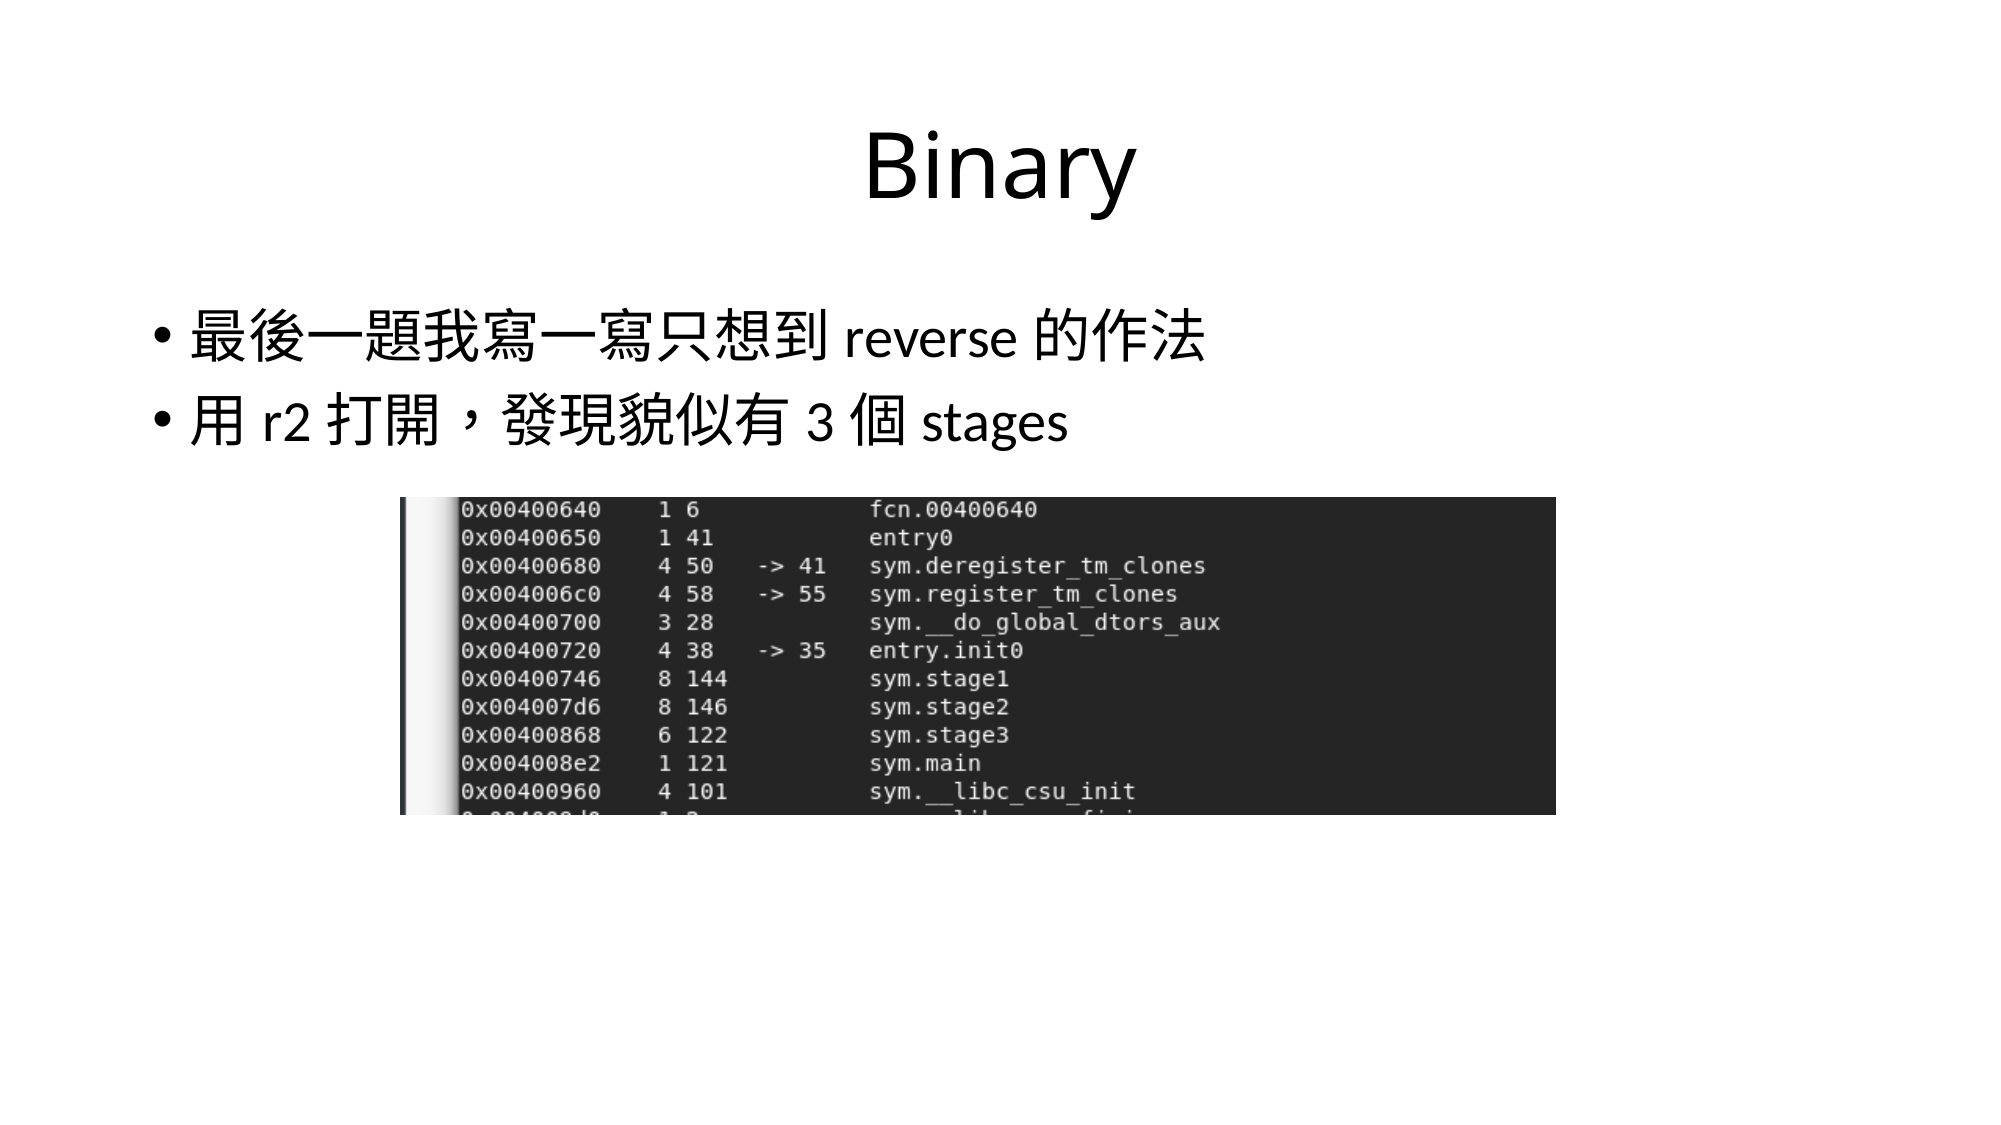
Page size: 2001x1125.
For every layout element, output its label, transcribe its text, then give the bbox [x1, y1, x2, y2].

list 最後一題我寫一寫只想到reverse的作法 用r2打開，發現貌似有3個stages [137, 299, 1863, 1014]
picture [400, 497, 1556, 815]
title Binary [137, 59, 1863, 278]
